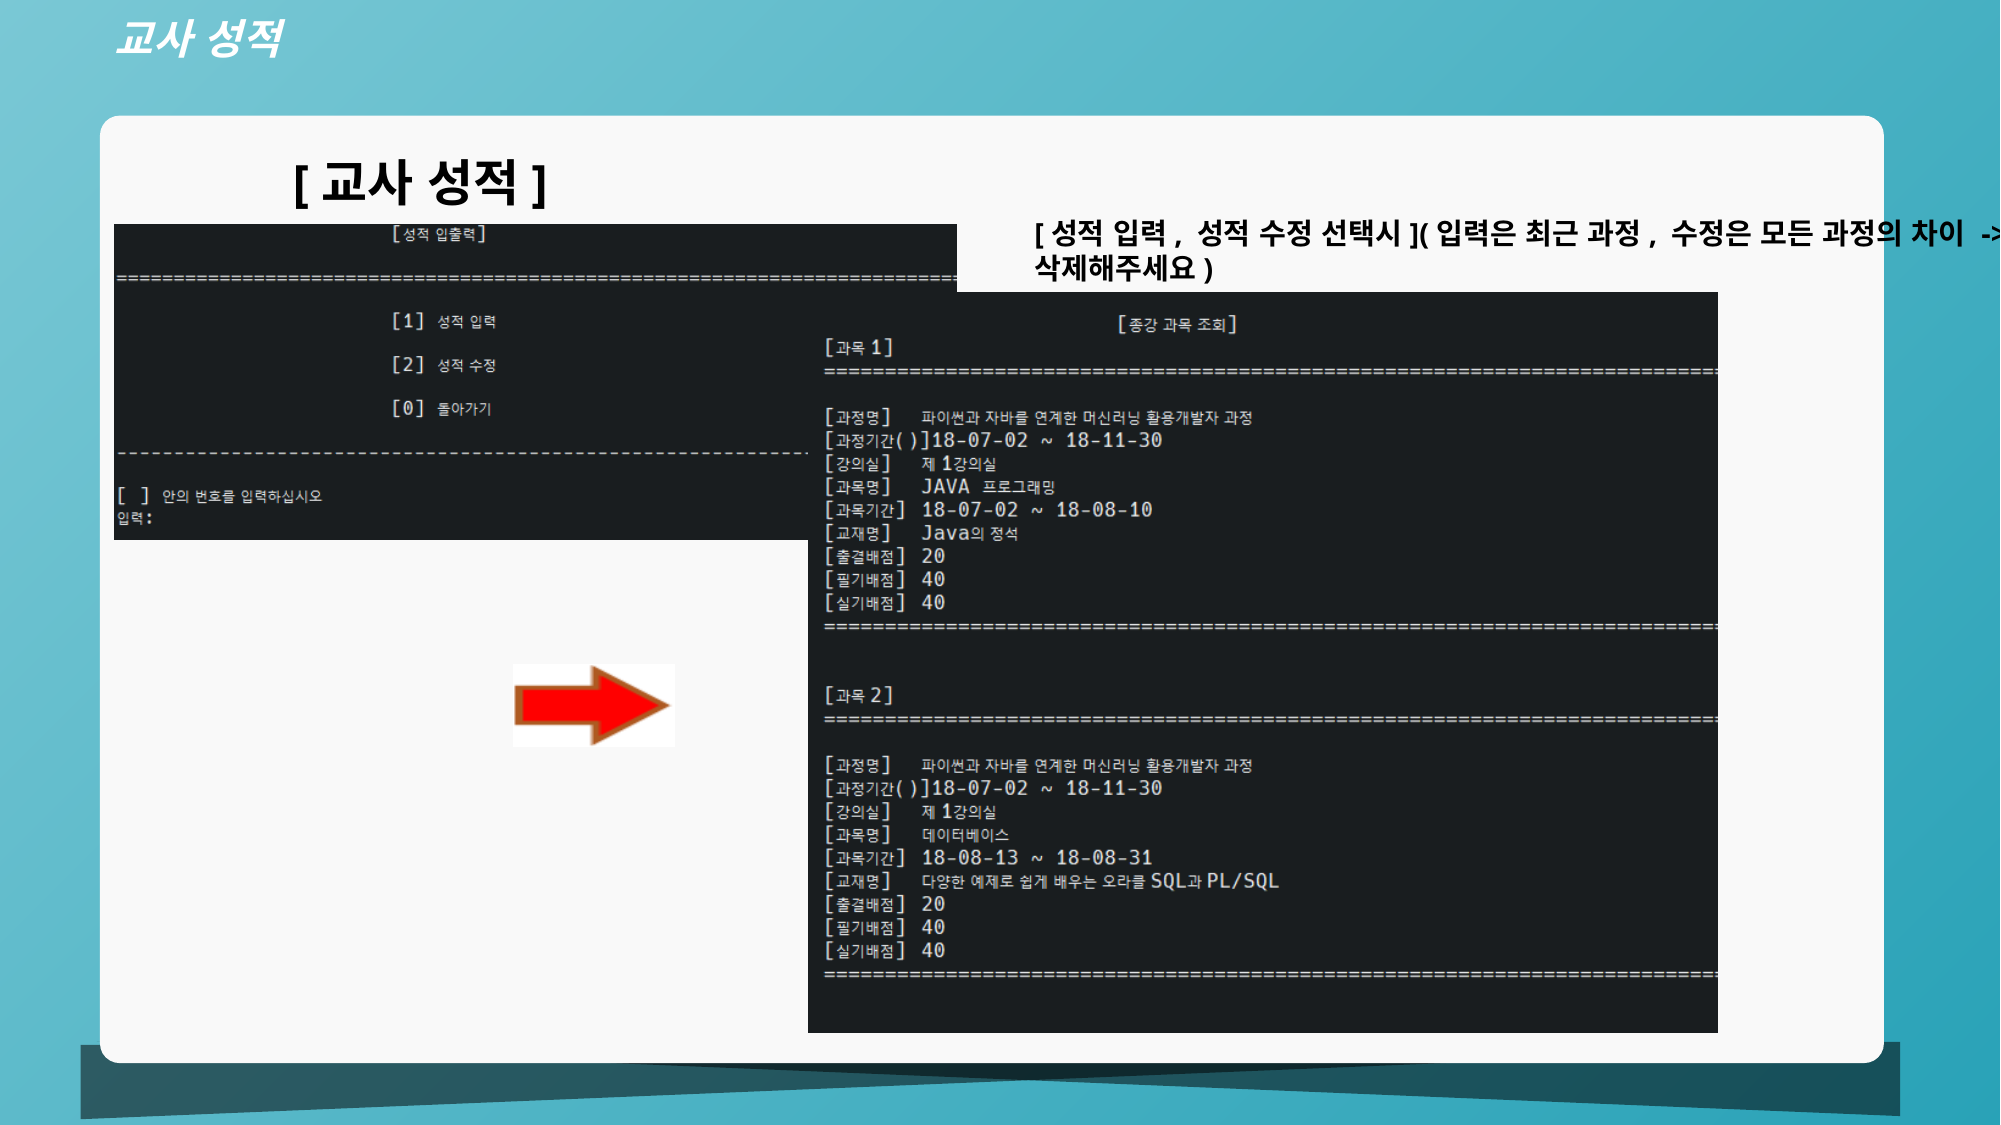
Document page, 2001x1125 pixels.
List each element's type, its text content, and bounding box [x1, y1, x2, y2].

text_box [성적 입력, 성적 수정 선택시](입력은 최근 과정, 수정은 모든 과정의 차이 -> ()내 삭제해주세요) [1906, 200, 2000, 693]
picture [114, 224, 1719, 1033]
picture [512, 663, 675, 748]
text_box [80, 5, 1901, 1120]
